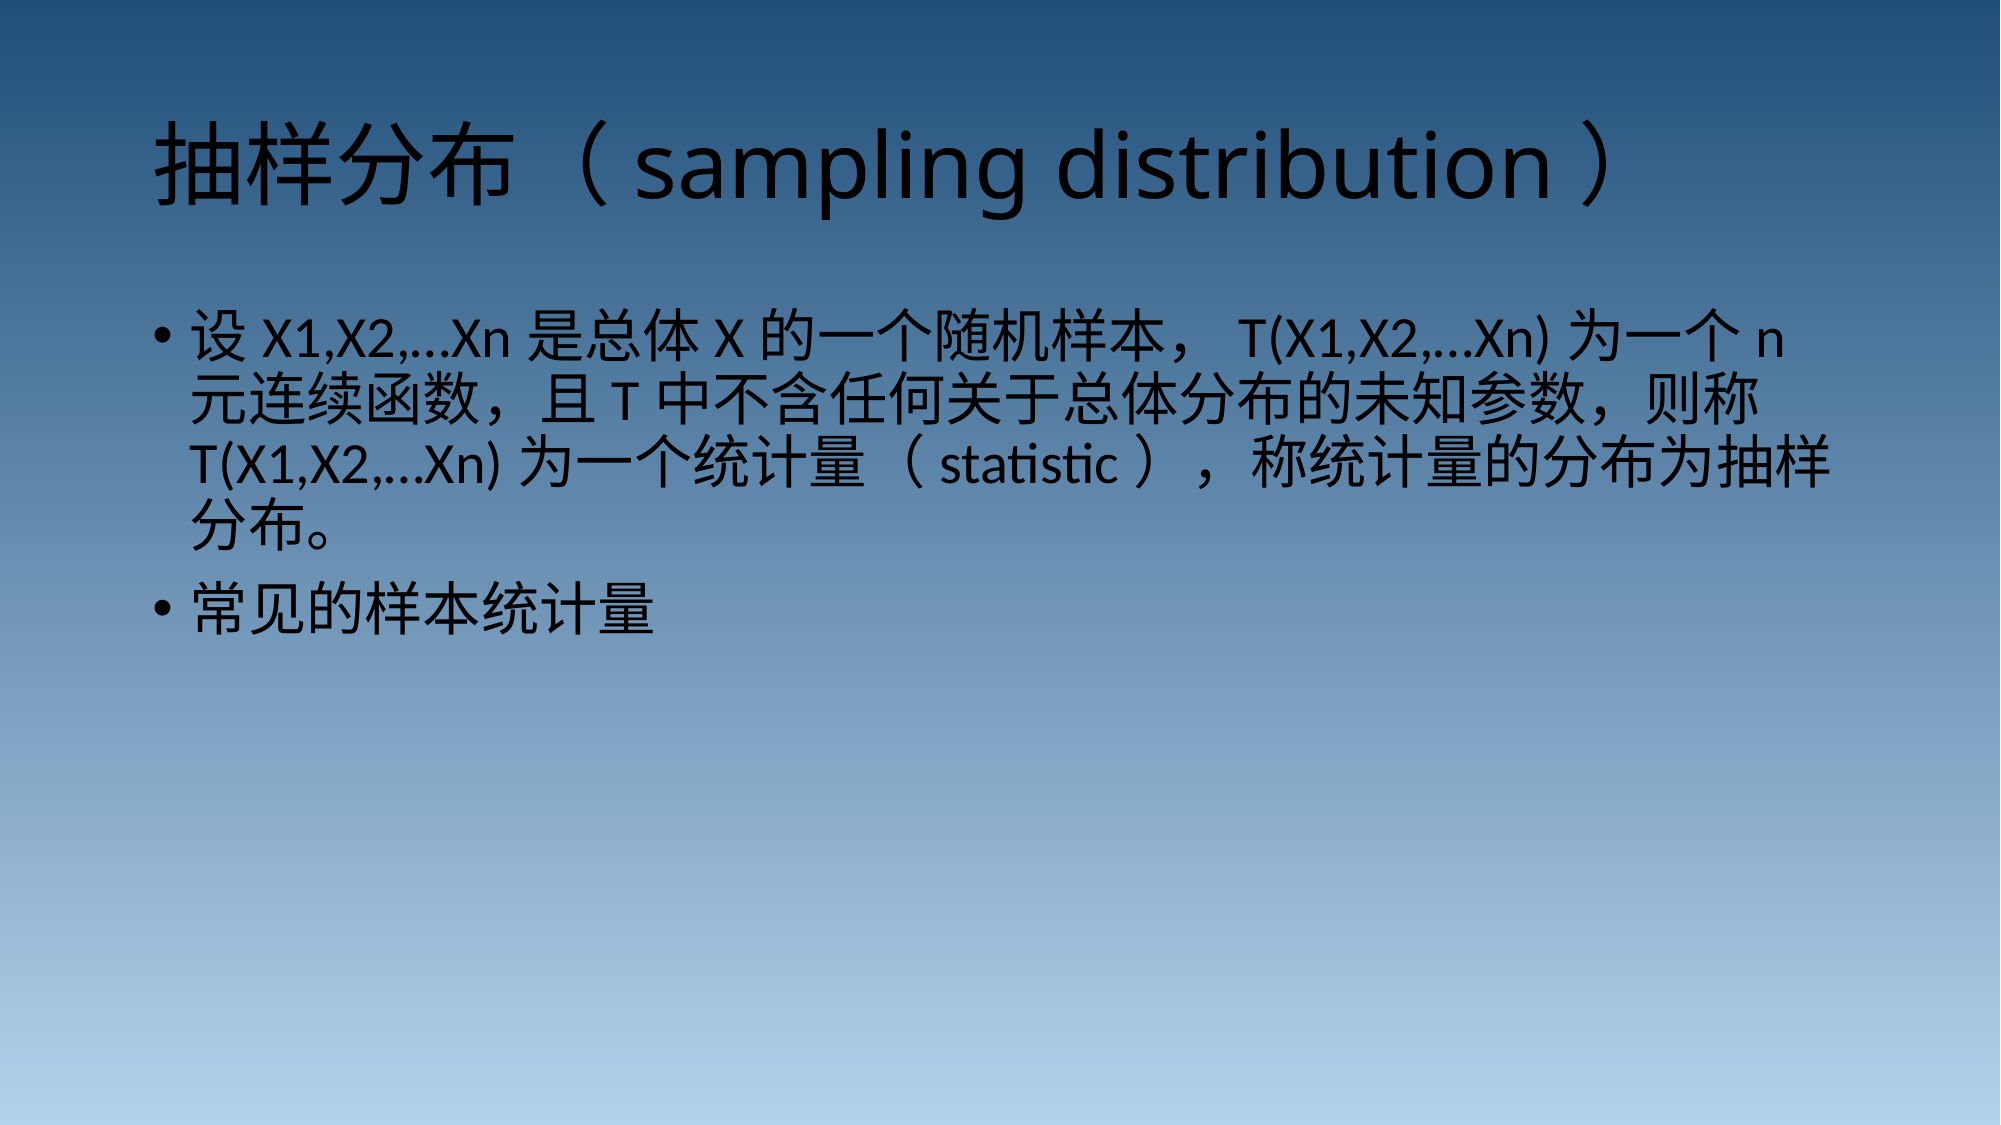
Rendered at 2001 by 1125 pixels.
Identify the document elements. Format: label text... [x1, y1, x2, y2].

title 抽样分布（sampling distribution） [137, 59, 1863, 278]
